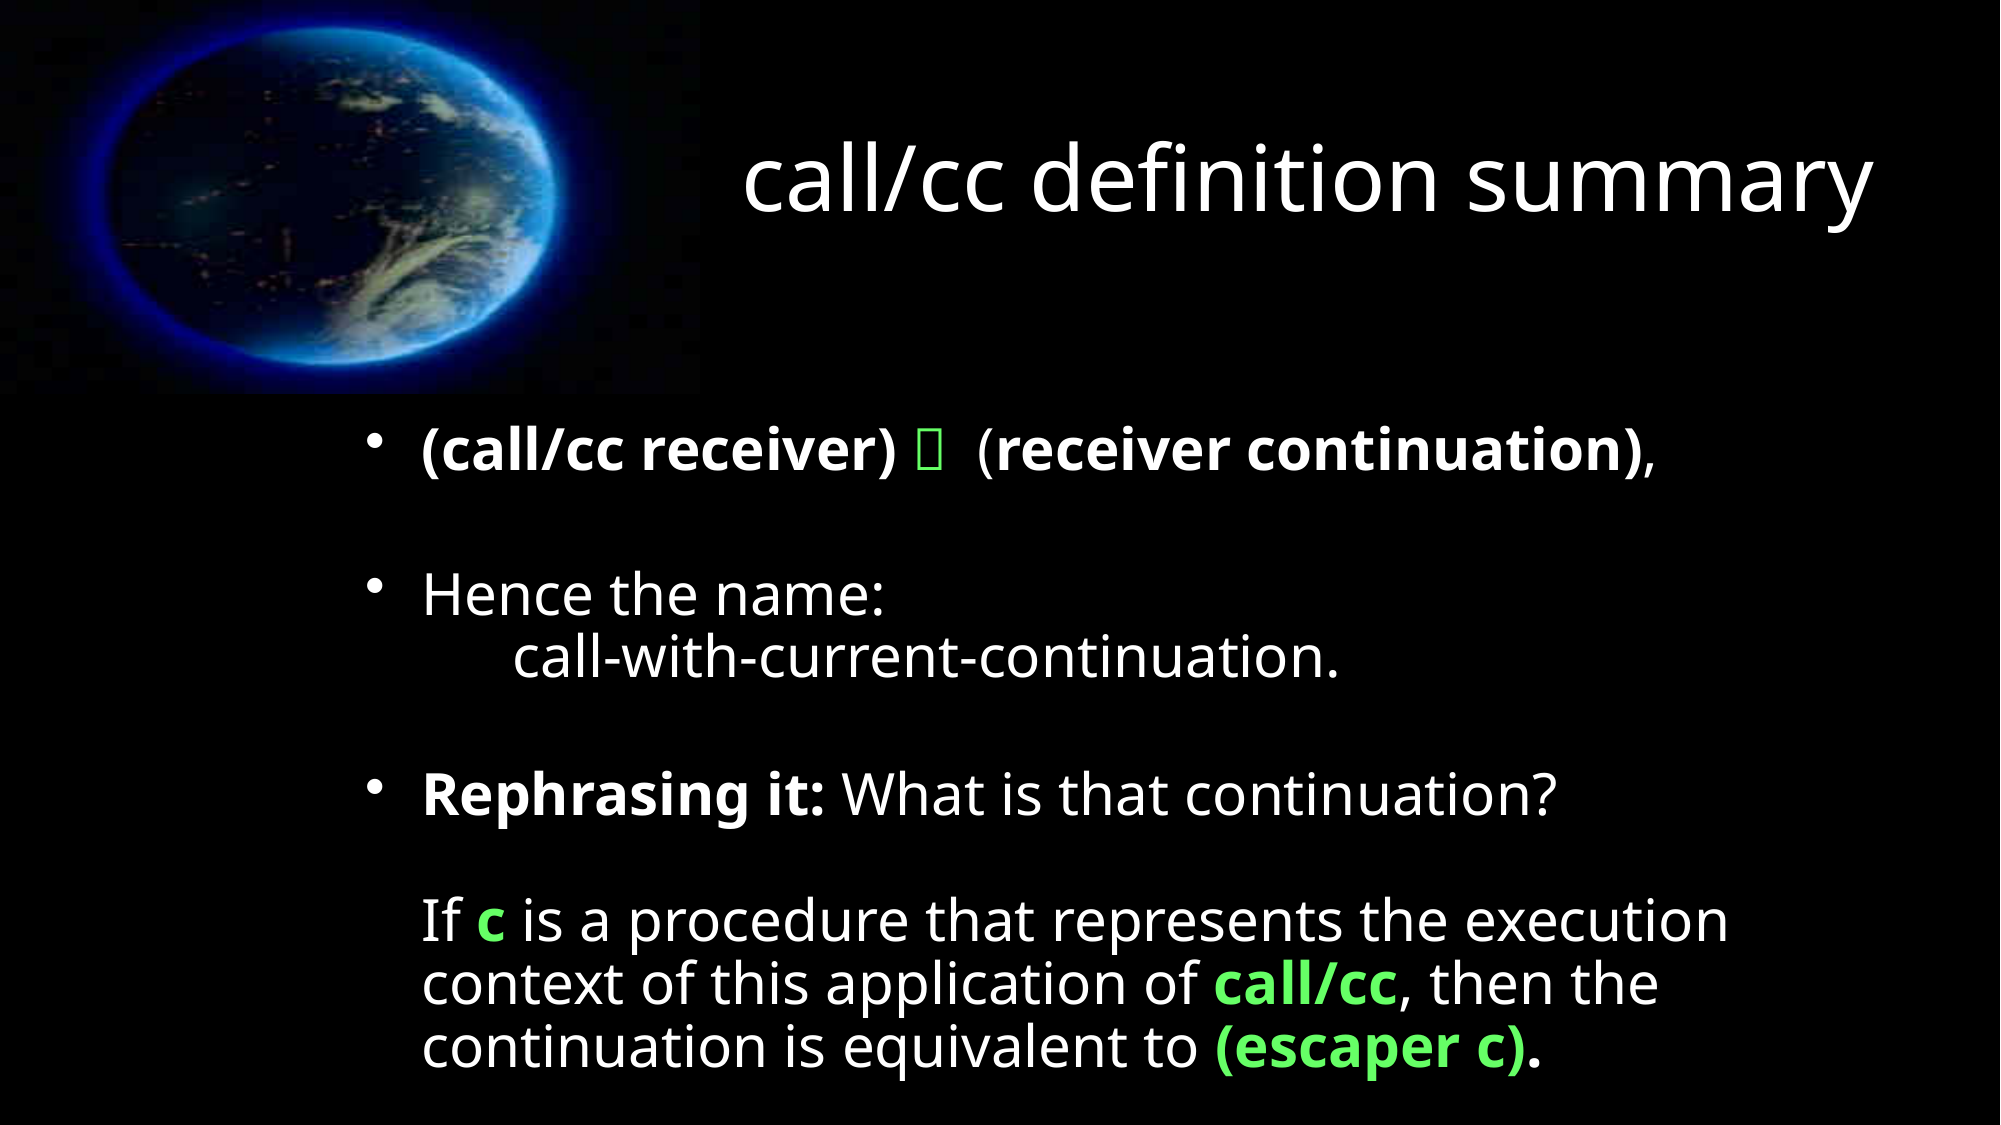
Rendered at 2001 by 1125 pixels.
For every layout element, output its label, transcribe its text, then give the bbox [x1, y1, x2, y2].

picture [0, 0, 700, 394]
title call/cc definition summary [649, 37, 1967, 313]
list (call/cc receiver)  (receiver continuation), Hence the name: call‑with‑current‑continuation. Rephrasing it: What is that continuation? If c is a procedure that represents the execution context of this application of call/cc, then the continuation is equivalent to (escaper c). [349, 412, 1776, 1125]
